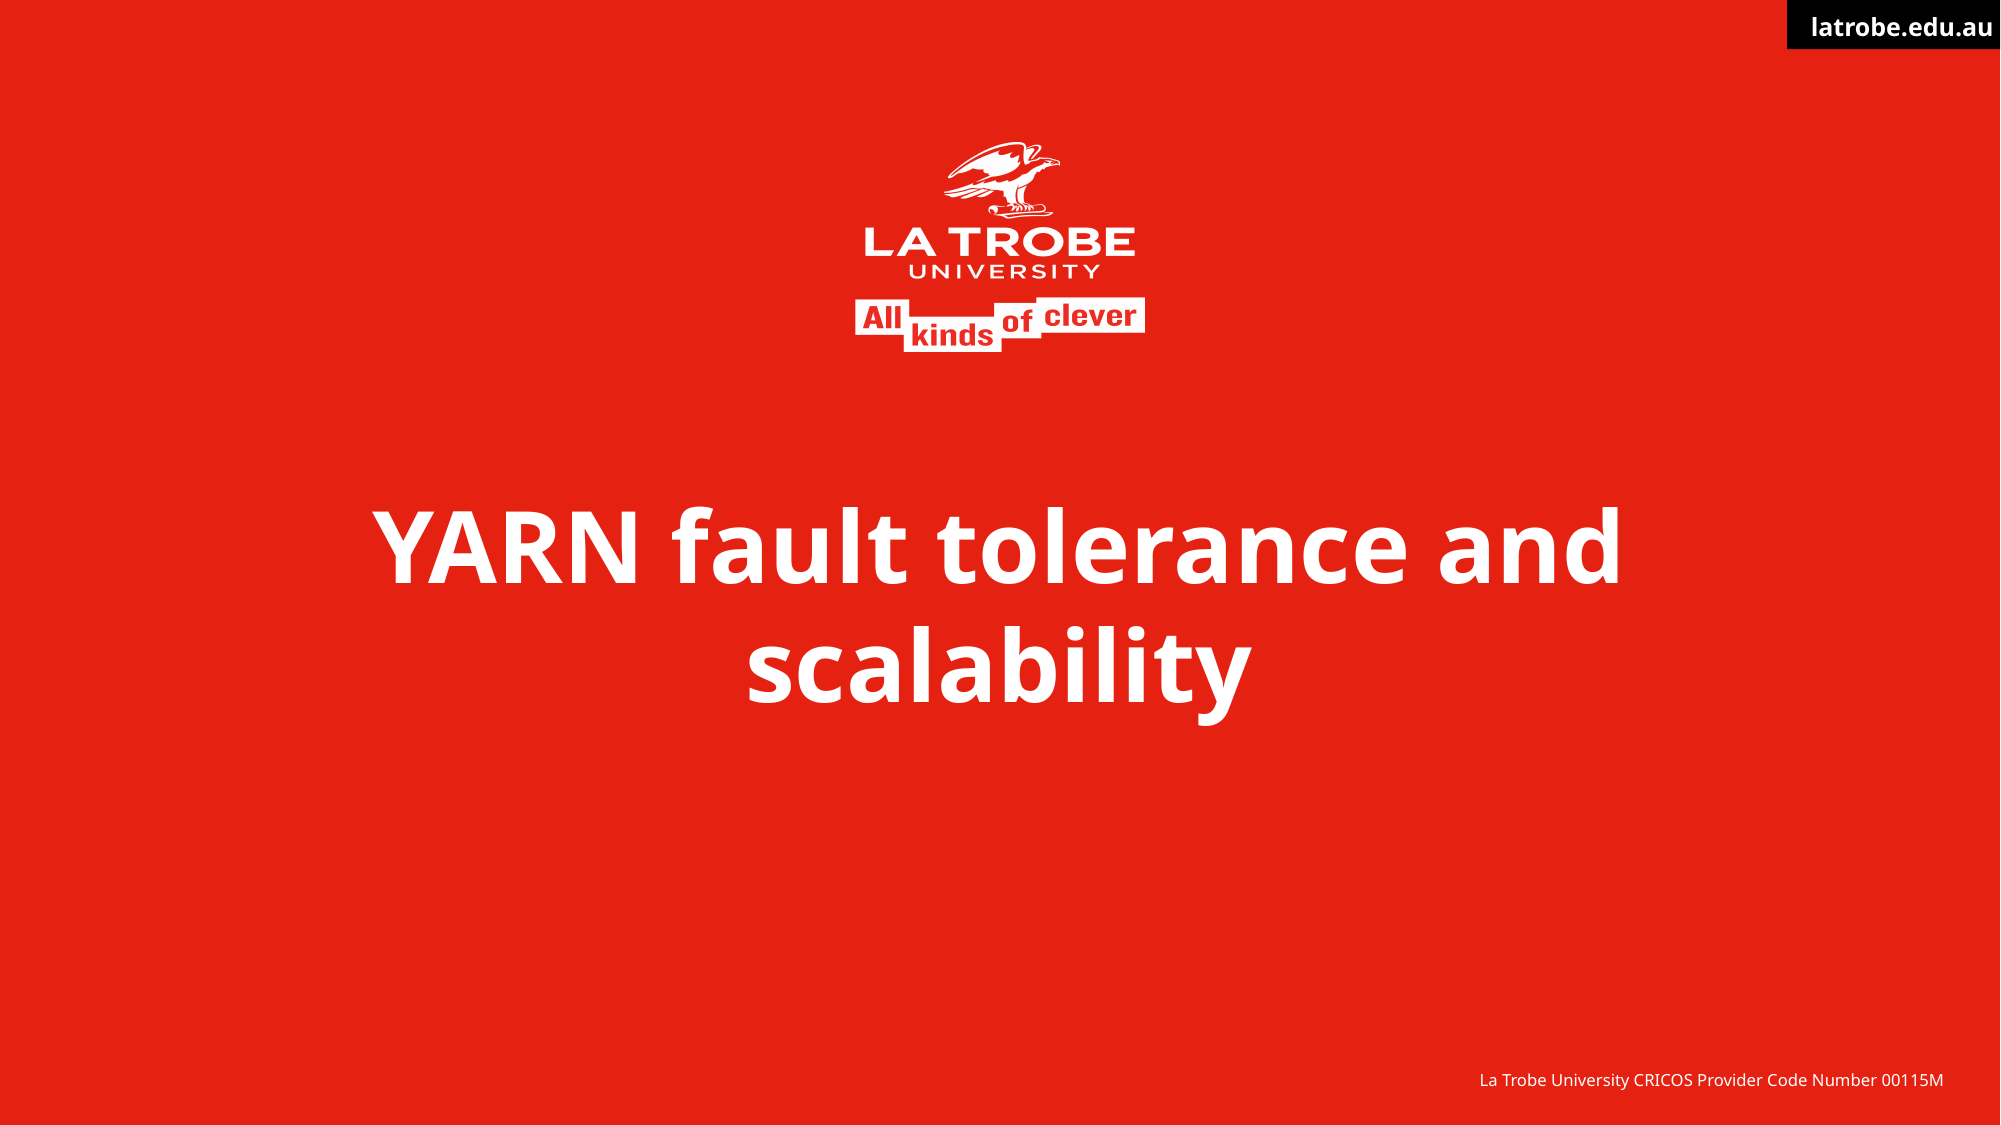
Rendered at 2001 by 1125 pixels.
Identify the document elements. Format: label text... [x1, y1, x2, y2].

picture [855, 142, 1145, 352]
title YARN fault tolerance and scalability [292, 445, 1707, 731]
